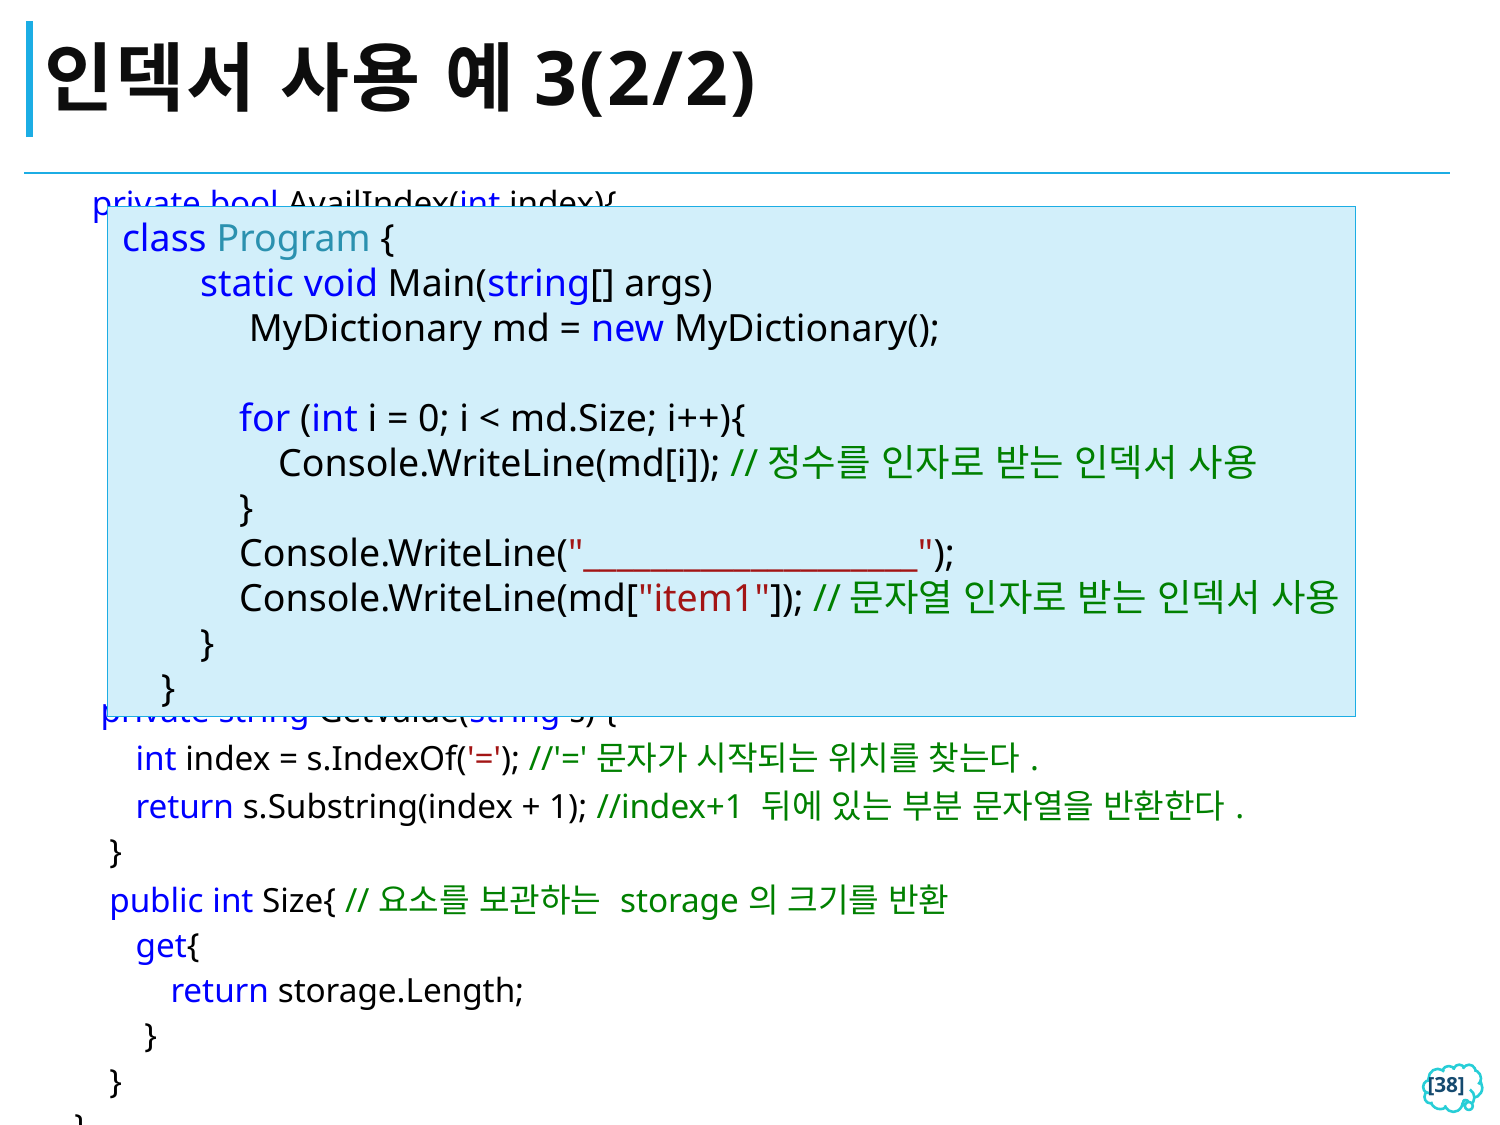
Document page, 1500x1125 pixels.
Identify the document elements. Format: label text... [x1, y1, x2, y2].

title 인덱서 사용 예3(2/2) [29, 21, 1226, 138]
text_box class Program { static void Main(string[] args) MyDictionary md = new MyDictionary(); for (int i = 0; i < md.Size; i++){ Console.WriteLine(md[i]); //정수를 인자로 받는 인덱서 사용 } Console.WriteLine("____________________"); Console.WriteLine(md["item1"]); //문자열 인자로 받는 인덱서 사용 } } [107, 206, 1356, 717]
slide_number [37] [1450, 1059, 1480, 1111]
table_header private bool AvailIndex(int index){ return (index >= 0) && (index < storage.Length); } private string FindKey(string key) { foreach (string s in storage){ //보관된 각 요소에 대해 반복 수행 if (s.IndexOf(key) == 0){ //요소 문자열이 key로 시작할 때 return s; //요소 문자열 반환 } } return string.Empty; } private string GetValue(string s) { int index = s.IndexOf('='); //'='문자가 시작되는 위치를 찾는다. return s.Substring(index + 1); //index+1 뒤에 있는 부분 문자열을 반환한다. } public int Size{ //요소를 보관하는 storage의 크기를 반환 get{ return storage.Length; } } } [24, 174, 1450, 1125]
